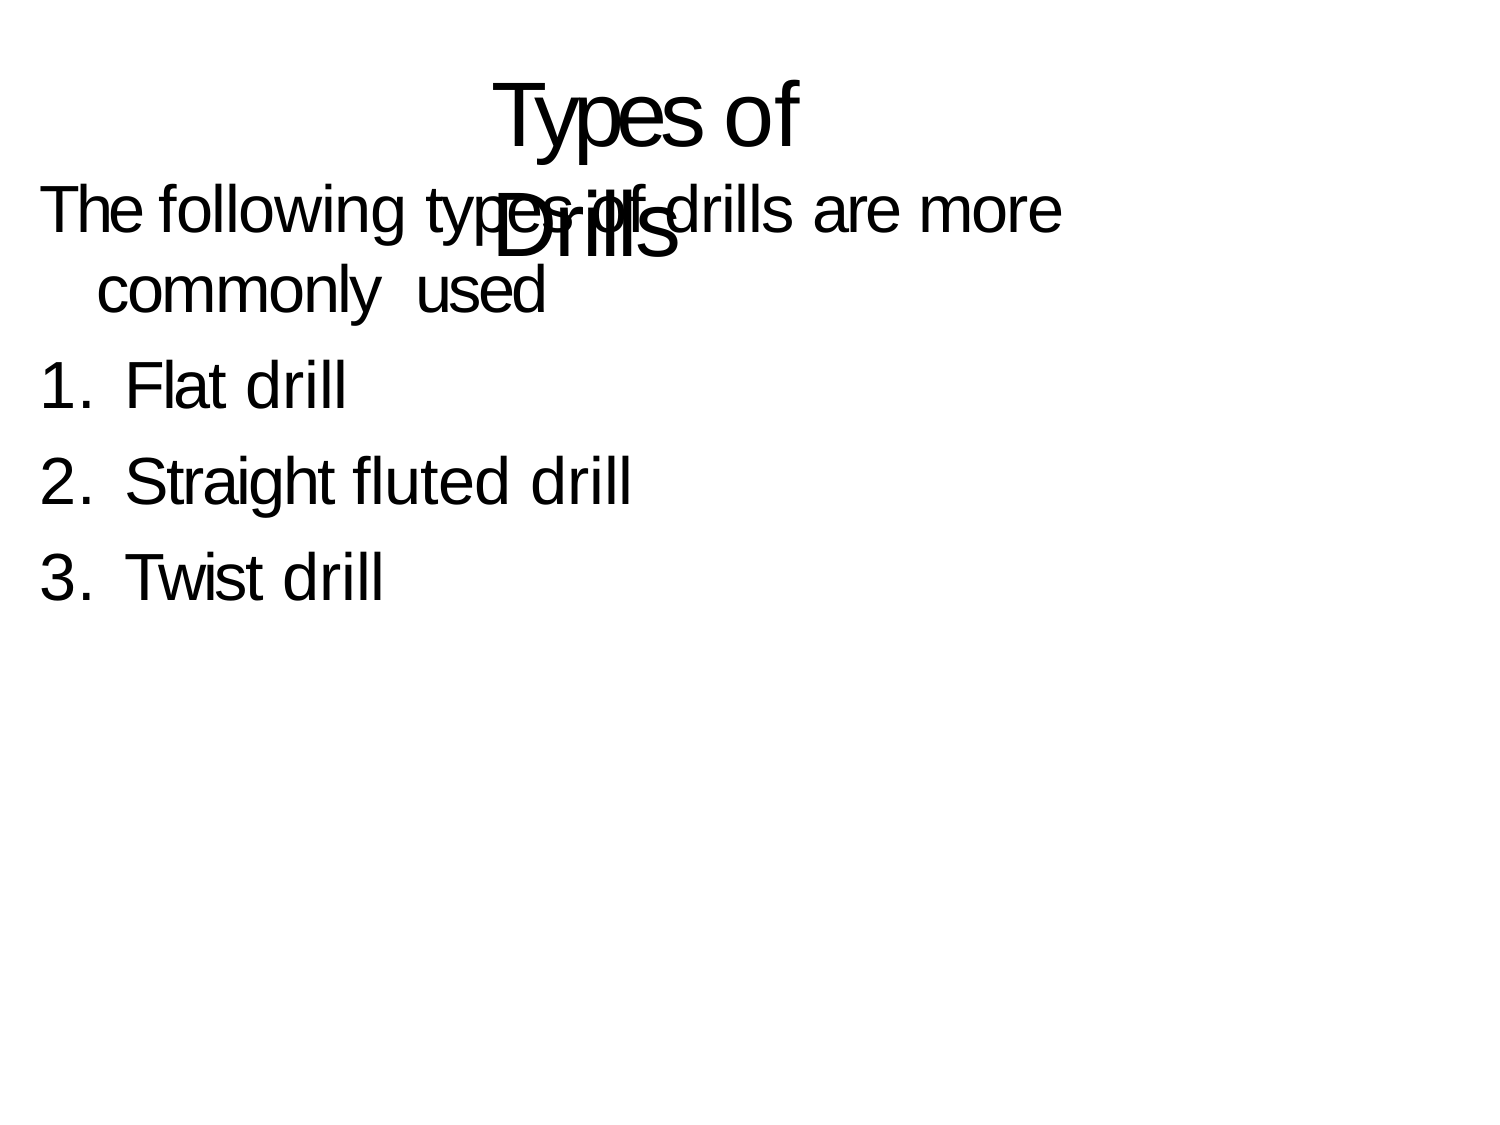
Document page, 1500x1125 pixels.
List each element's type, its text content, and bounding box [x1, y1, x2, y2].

text_box The following types of drills are more commonly used Flat drill Straight fluted drill Twist drill [37, 163, 1347, 614]
title Types of Drills [489, 53, 1011, 163]
